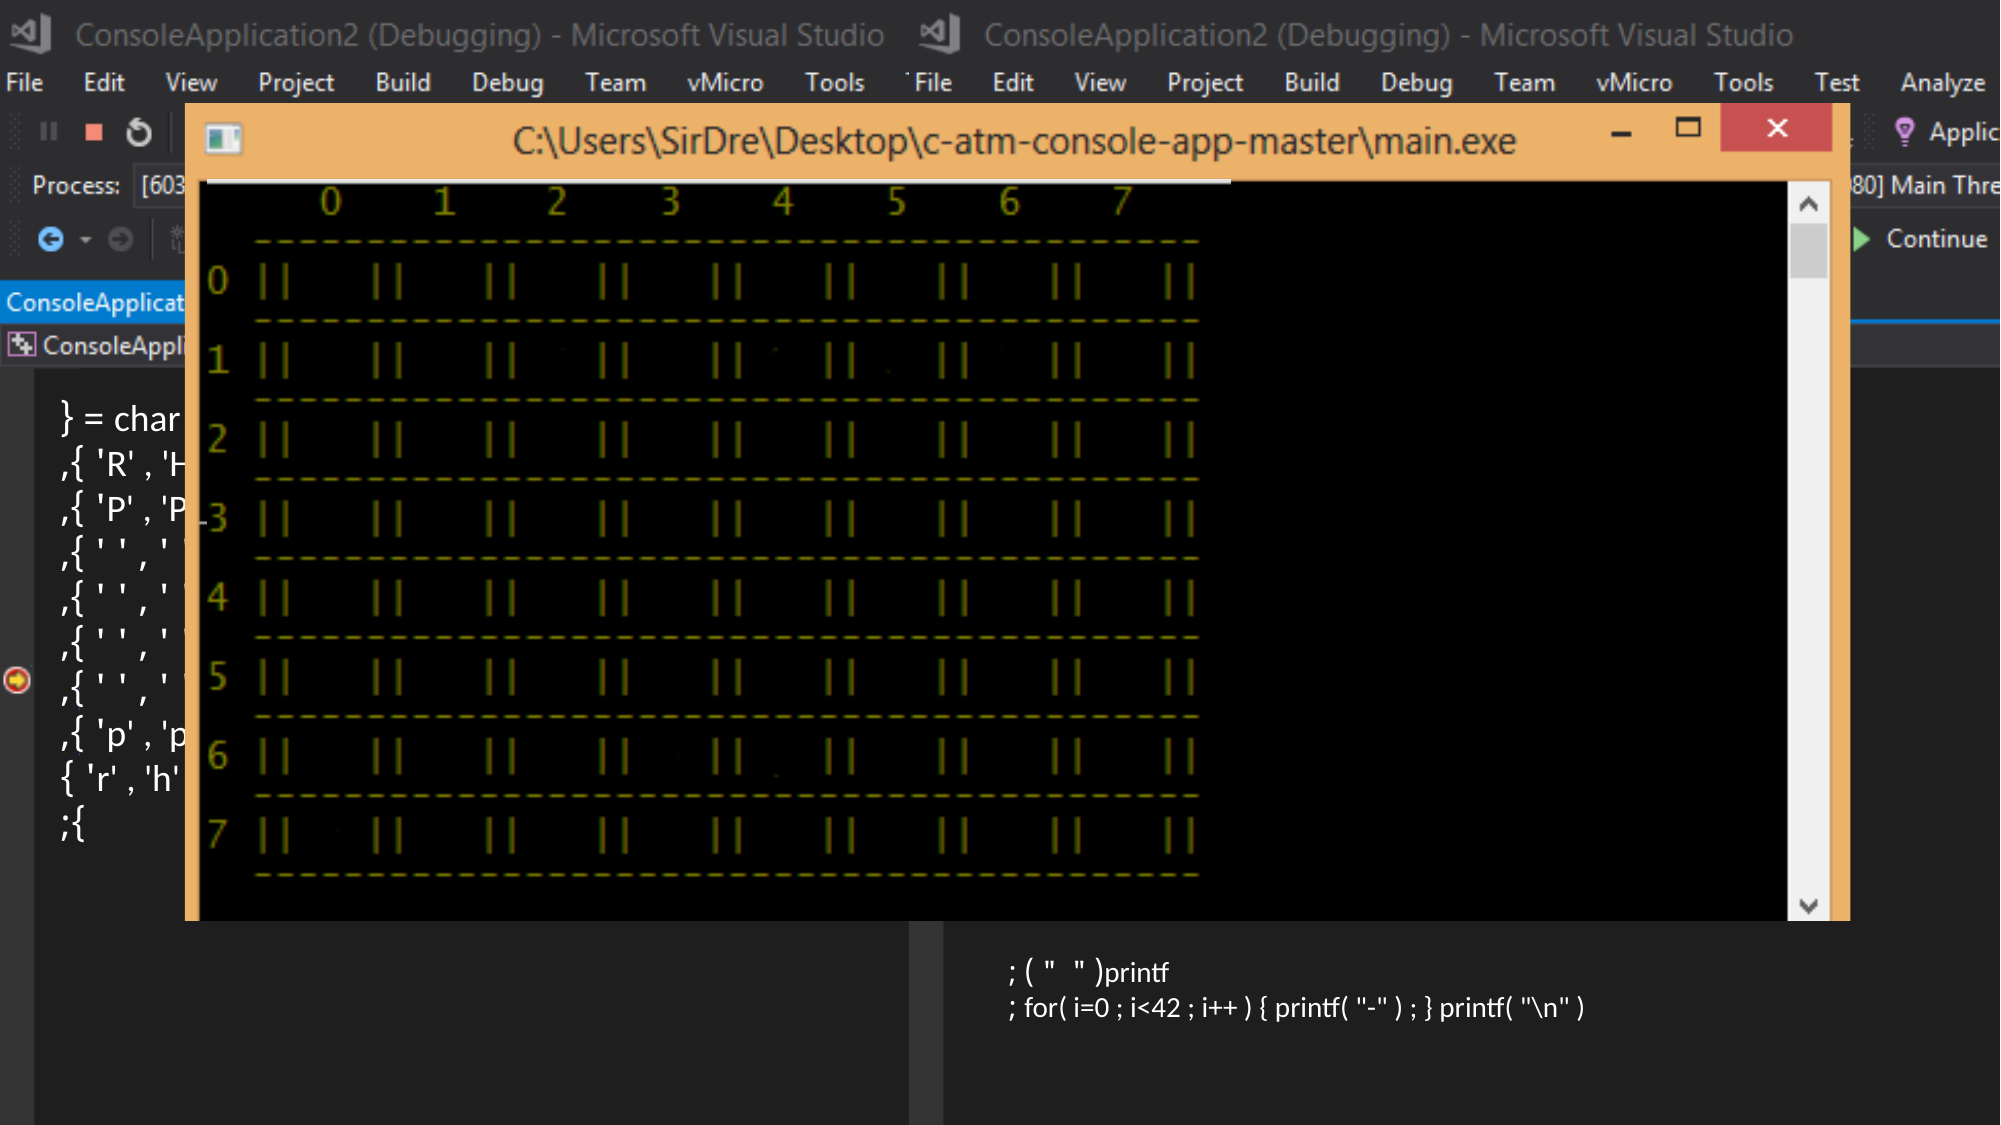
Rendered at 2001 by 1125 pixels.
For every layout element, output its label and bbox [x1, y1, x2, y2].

text_box [909, 0, 2000, 1125]
text_box [0, 0, 909, 1125]
text_box [184, 103, 1851, 921]
